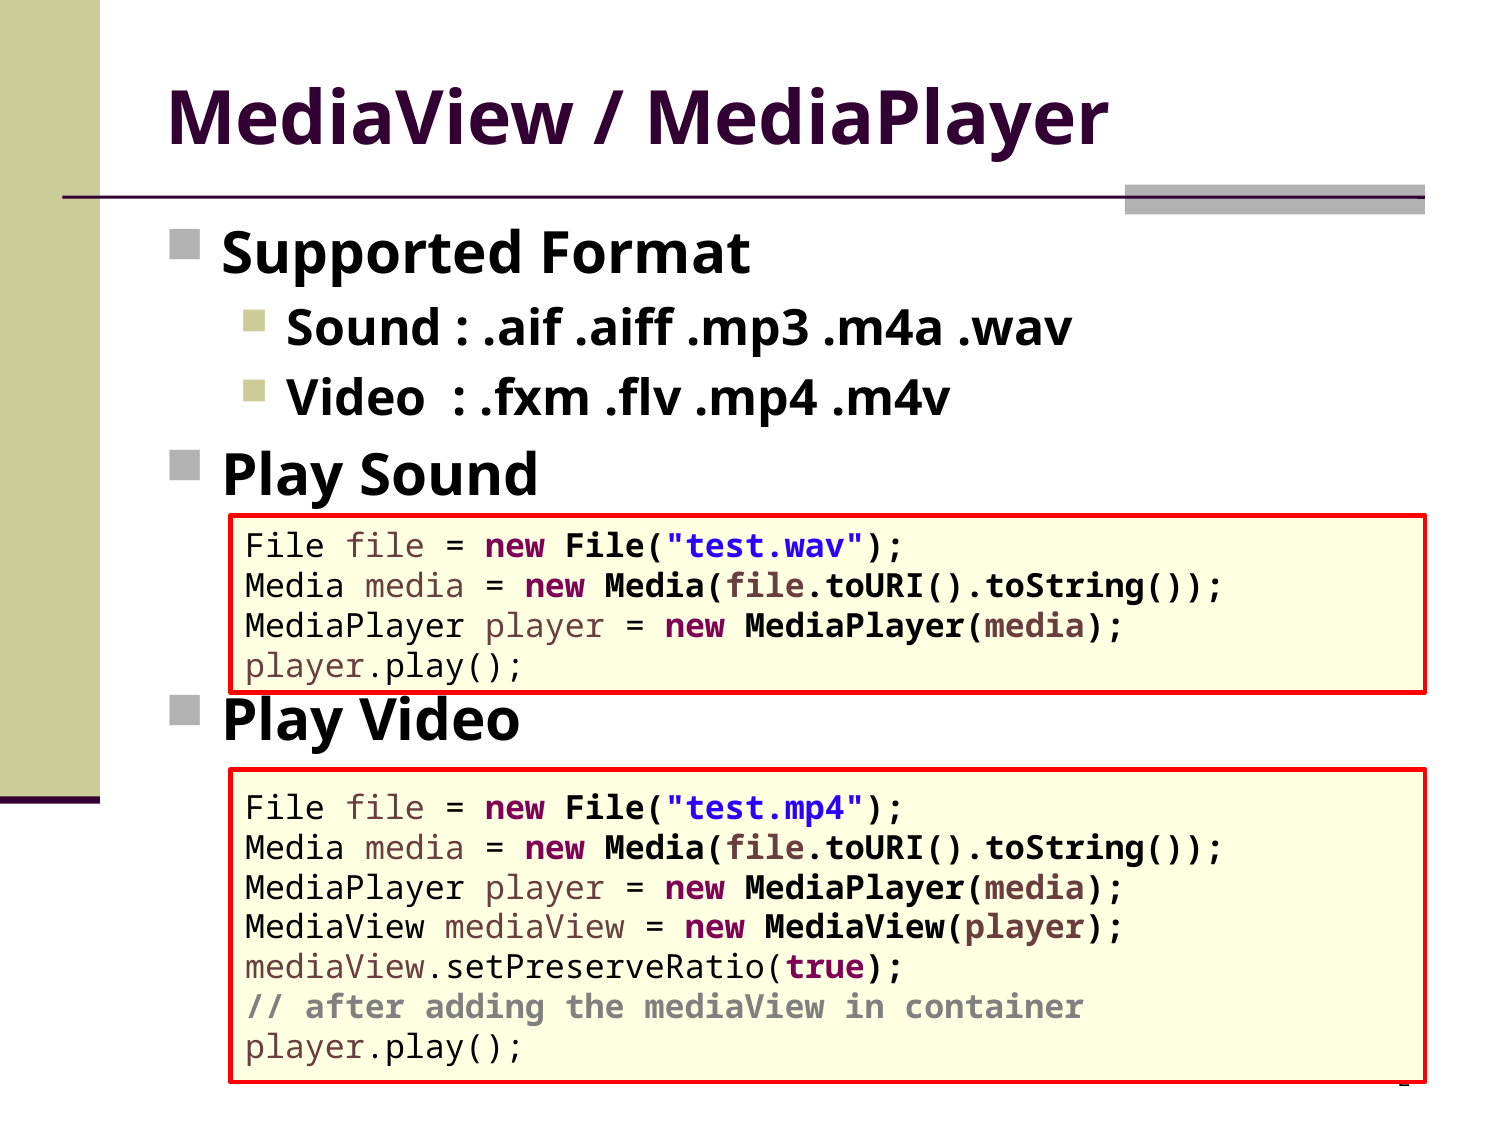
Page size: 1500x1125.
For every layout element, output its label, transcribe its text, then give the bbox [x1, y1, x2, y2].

text_box File file = new File("test.mp4"); Media media = new Media(file.toURI().toString()); MediaPlayer player = new MediaPlayer(media); MediaView mediaView = new MediaView(player); mediaView.setPreserveRatio(true); // after adding the mediaView in container player.play(); [230, 769, 1425, 1083]
slide_number 2 [1112, 1058, 1426, 1101]
title MediaView / MediaPlayer [149, 45, 1426, 185]
list Supported Format Sound : .aif .aiff .mp3 .m4a .wav Video : .fxm .flv .mp4 .m4v Play Sound Play Video [149, 207, 1426, 1048]
text_box File file = new File("test.wav"); Media media = new Media(file.toURI().toString()); MediaPlayer player = new MediaPlayer(media); player.play(); [230, 515, 1425, 693]
